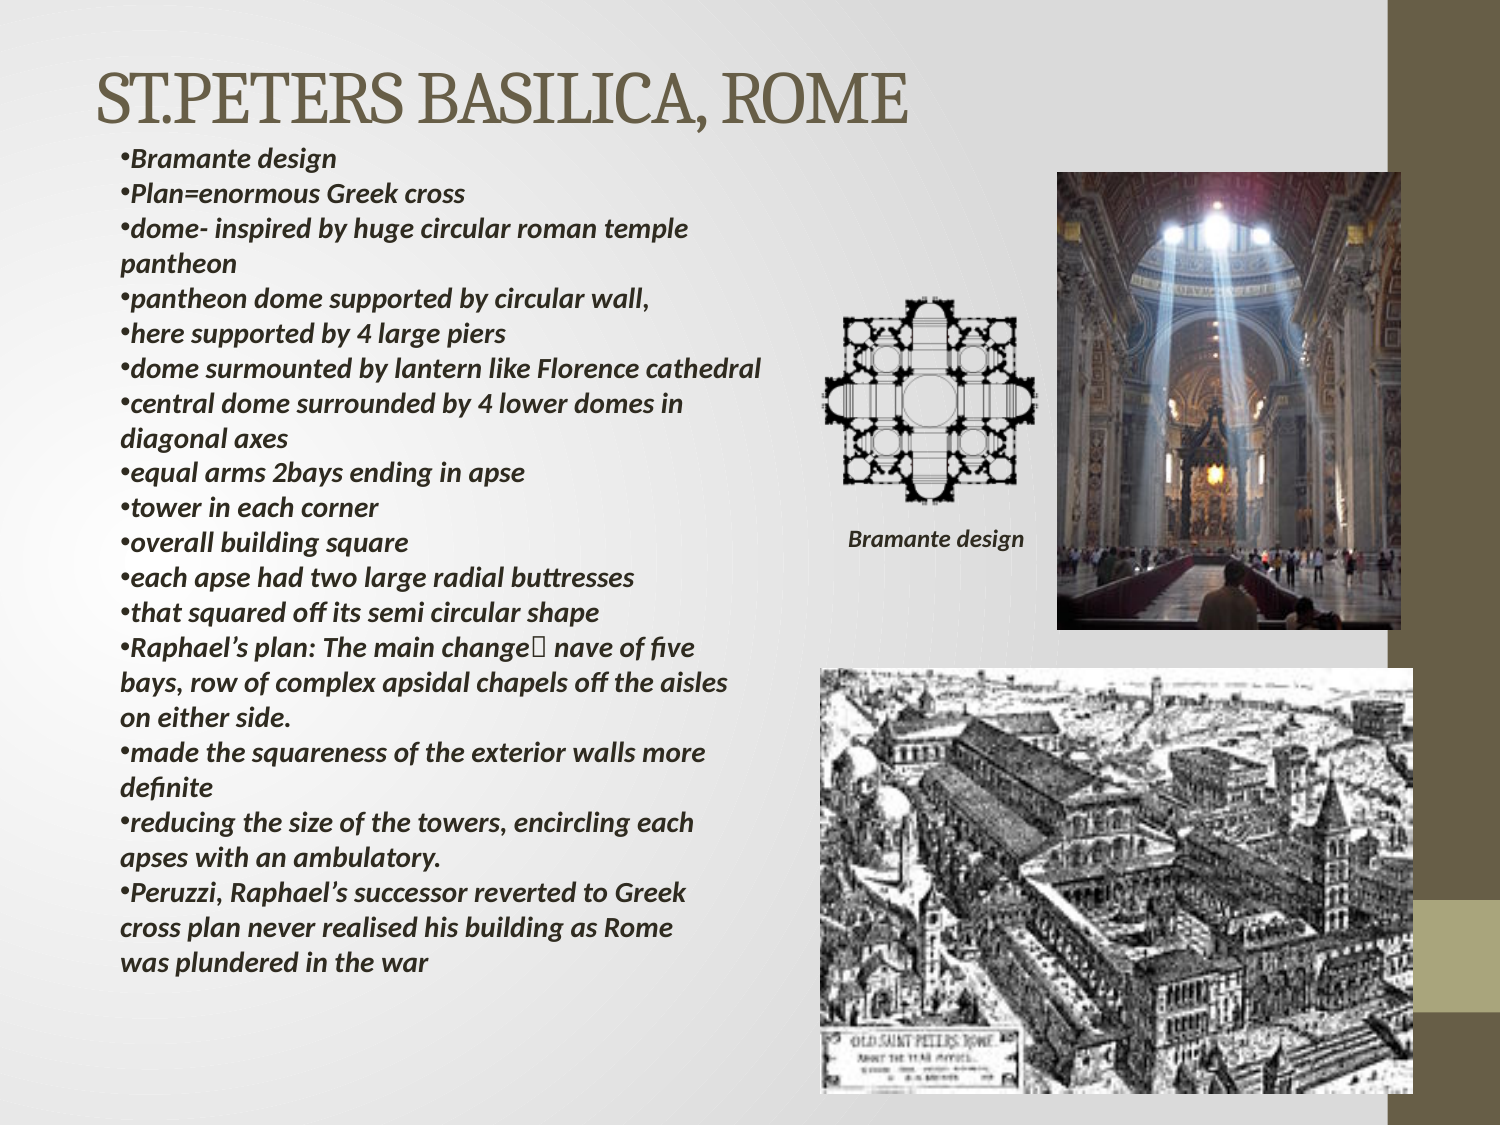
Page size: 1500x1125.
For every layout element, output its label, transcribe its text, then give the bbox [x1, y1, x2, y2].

text_box Raphael’s plan: The main change nave of five bays, row of complex apsidal chapels off the aisles on either side. made the squareness of the exterior walls more definite reducing the size of the towers, encircling each apses with an ambulatory. Peruzzi, Raphael’s successor reverted to Greek cross plan never realised his building as Rome was plundered in the war [105, 637, 744, 986]
text_box Bramante design Plan=enormous Greek cross dome- inspired by huge circular roman temple pantheon pantheon dome supported by circular wall, here supported by 4 large piers dome surmounted by lantern like Florence cathedral central dome surrounded by 4 lower domes in diagonal axes equal arms 2bays ending in apse tower in each corner overall building square each apse had two large radial buttresses that squared off its semi circular shape [105, 131, 786, 637]
picture [820, 668, 1413, 1095]
picture [820, 294, 1041, 508]
title ST.PETERS BASILICA, ROME [82, 0, 1332, 188]
text_box Bramante design [833, 515, 1040, 561]
picture [1056, 172, 1401, 630]
